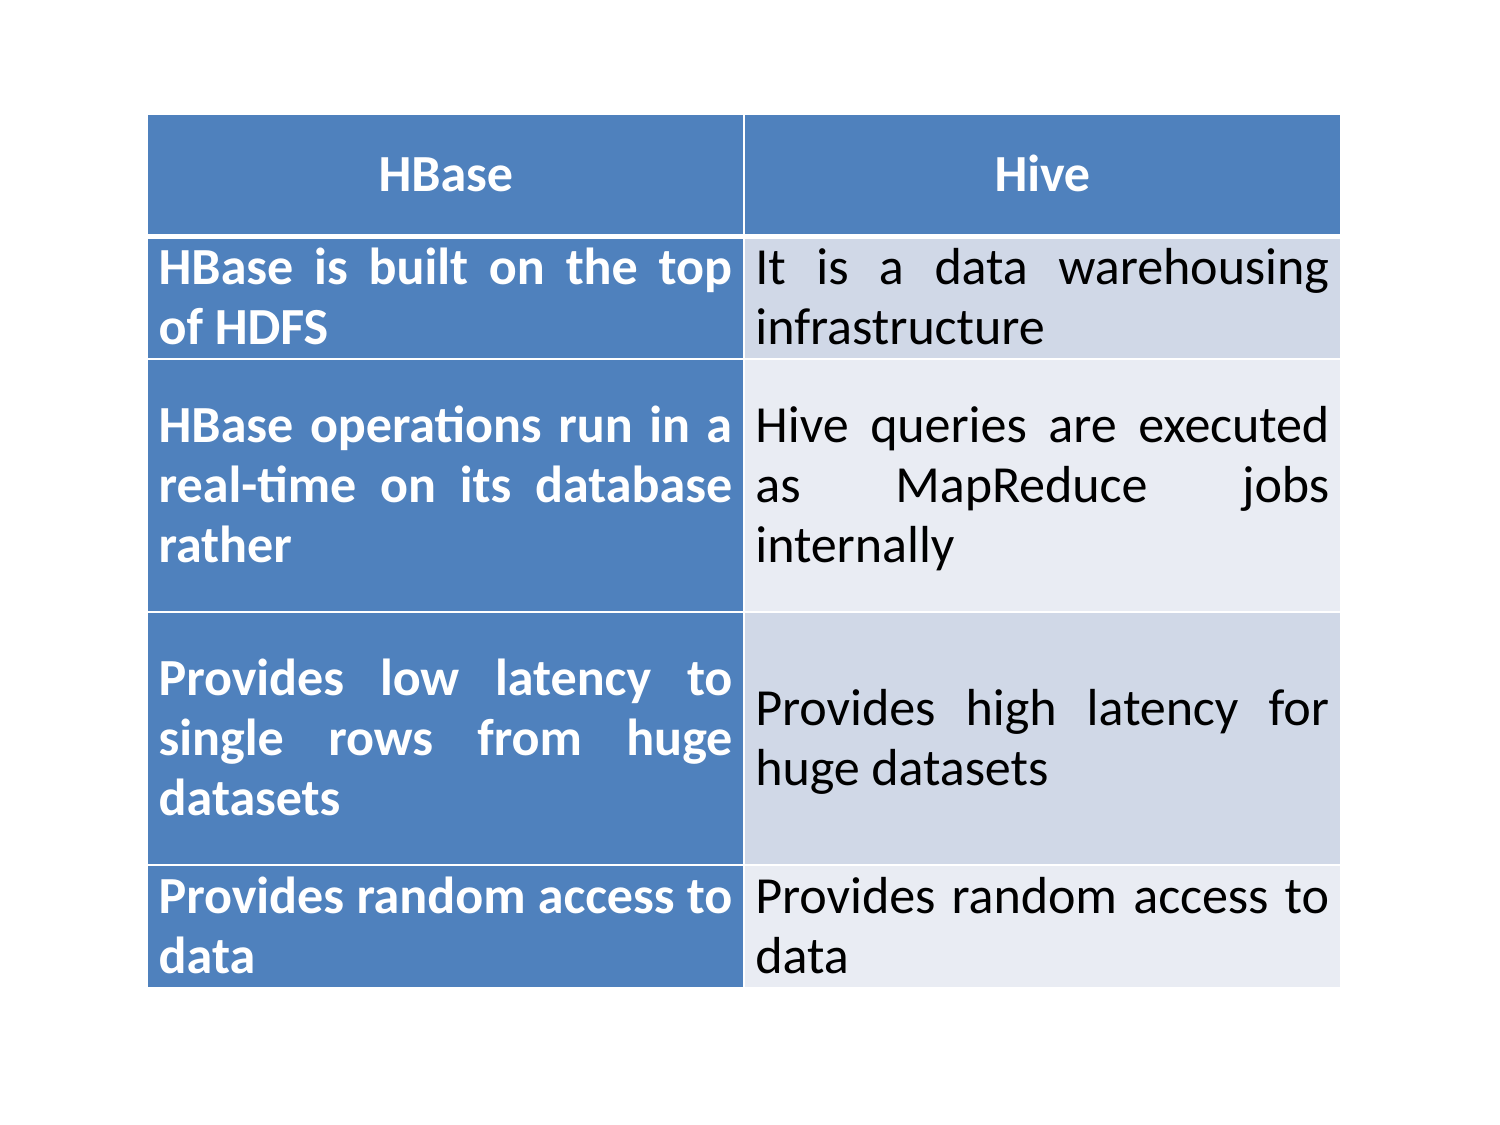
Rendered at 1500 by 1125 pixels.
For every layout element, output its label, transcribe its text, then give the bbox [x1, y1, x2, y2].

table_cell HBase is built on the top of HDFS [148, 239, 743, 358]
table_cell Hive queries are executed as MapReduce jobs internally [745, 360, 1340, 611]
table_cell It is a data warehousing infrastructure [745, 239, 1340, 358]
table_cell Provides random access to data [148, 866, 743, 987]
table_cell Provides low latency to single rows from huge datasets [148, 613, 743, 864]
table_header HBase [148, 115, 743, 234]
table_cell HBase operations run in a real-time on its database rather [148, 360, 743, 611]
table_cell Provides random access to data [745, 866, 1340, 987]
table_header Hive [745, 115, 1340, 234]
table_cell Provides high latency for huge datasets [745, 613, 1340, 864]
